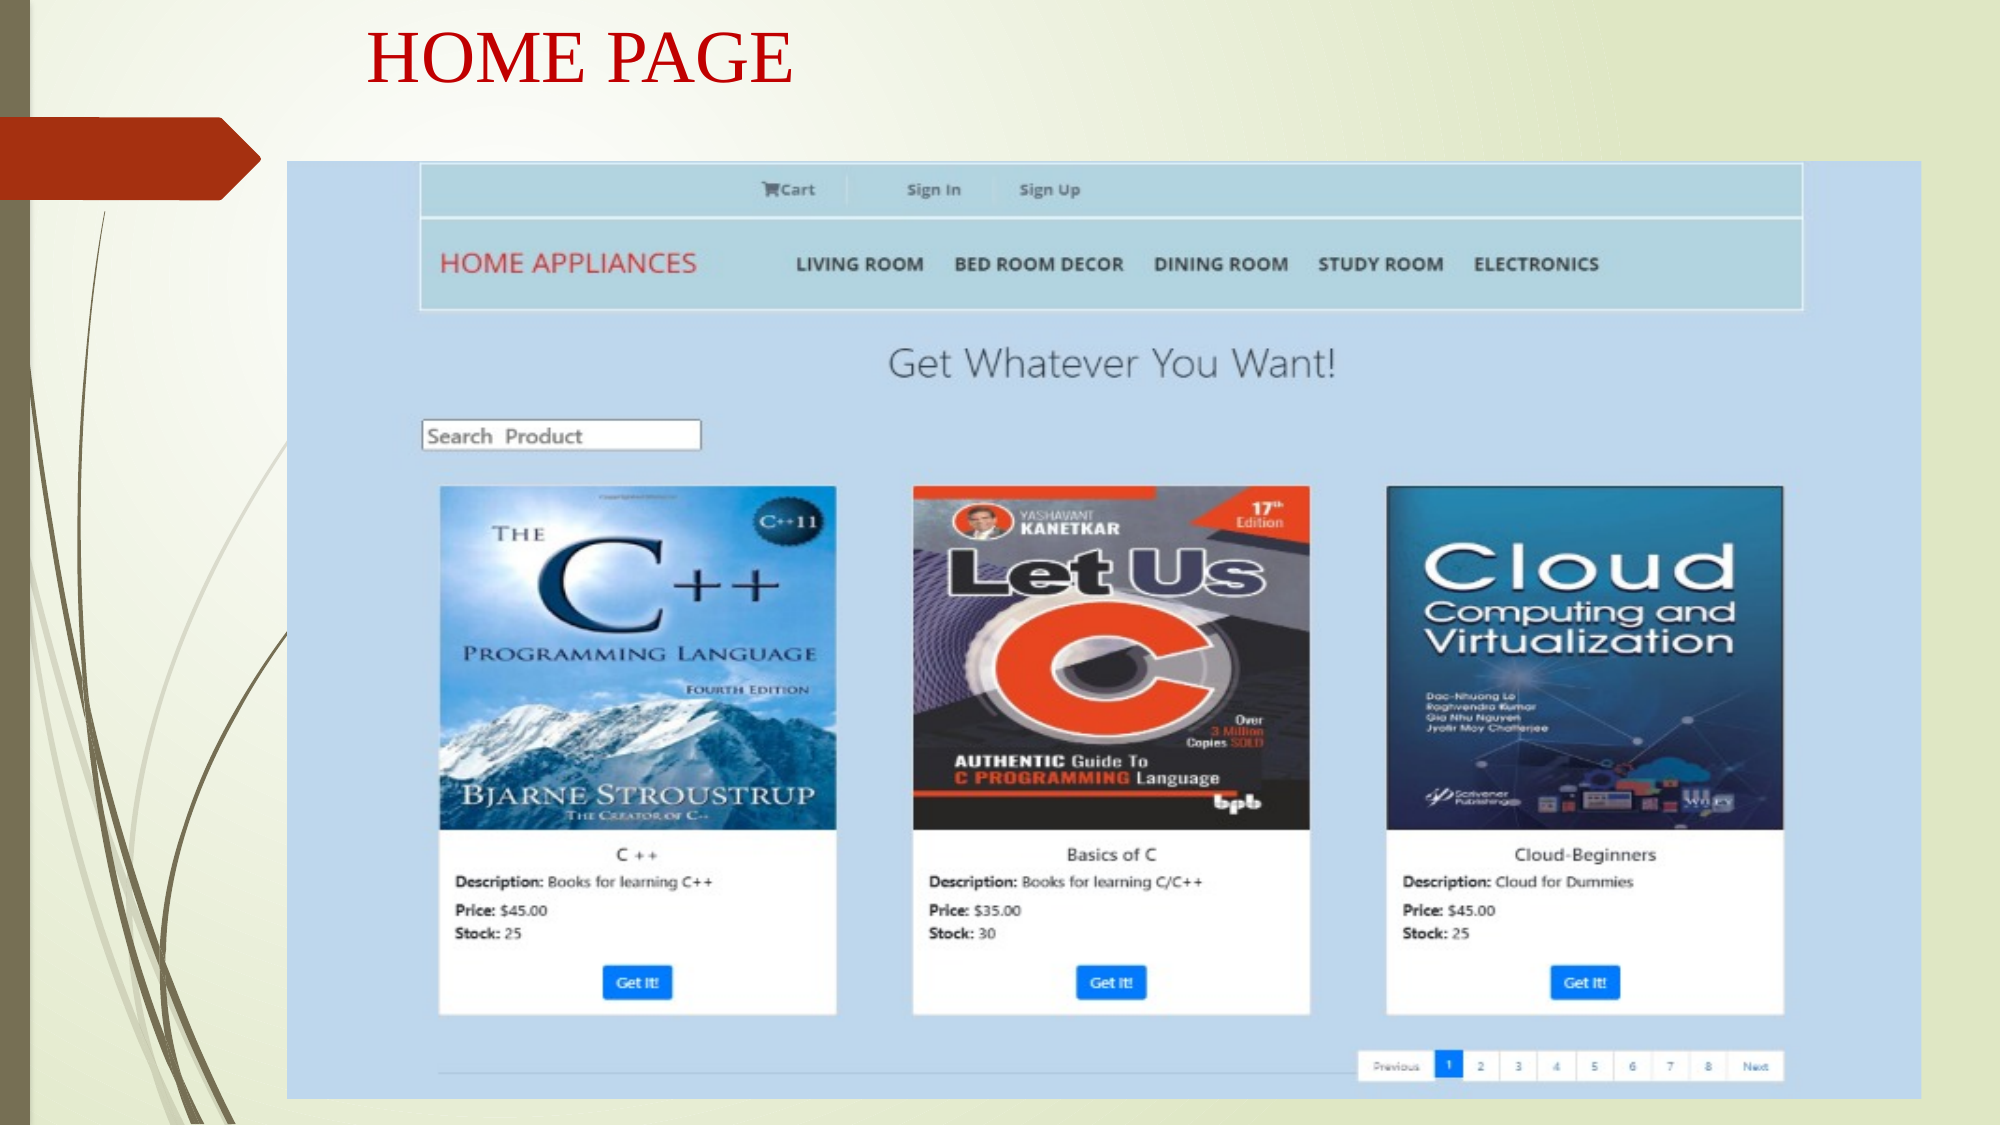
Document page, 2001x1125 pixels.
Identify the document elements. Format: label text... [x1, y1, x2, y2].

title HOME PAGE [351, 0, 866, 118]
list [286, 161, 1922, 1099]
